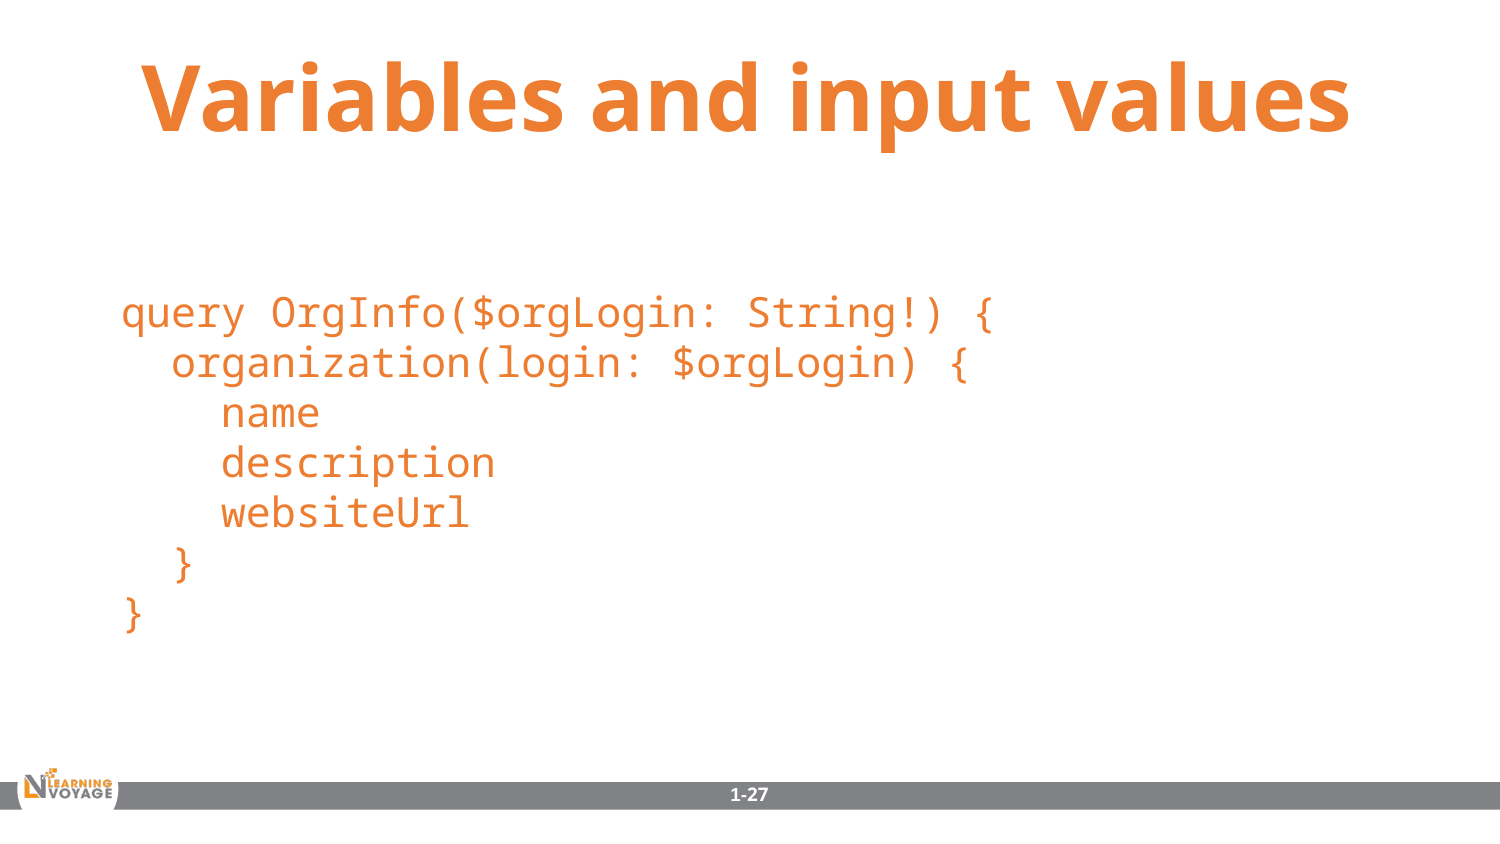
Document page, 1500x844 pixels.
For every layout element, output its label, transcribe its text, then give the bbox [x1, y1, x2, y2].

slide_number 1-27 [692, 770, 784, 821]
picture [0, 706, 144, 844]
text_box query OrgInfo($orgLogin: String!) { organization(login: $orgLogin) { name description websiteUrl } } [120, 283, 1379, 636]
text_box Variables and input values [126, 37, 1500, 153]
